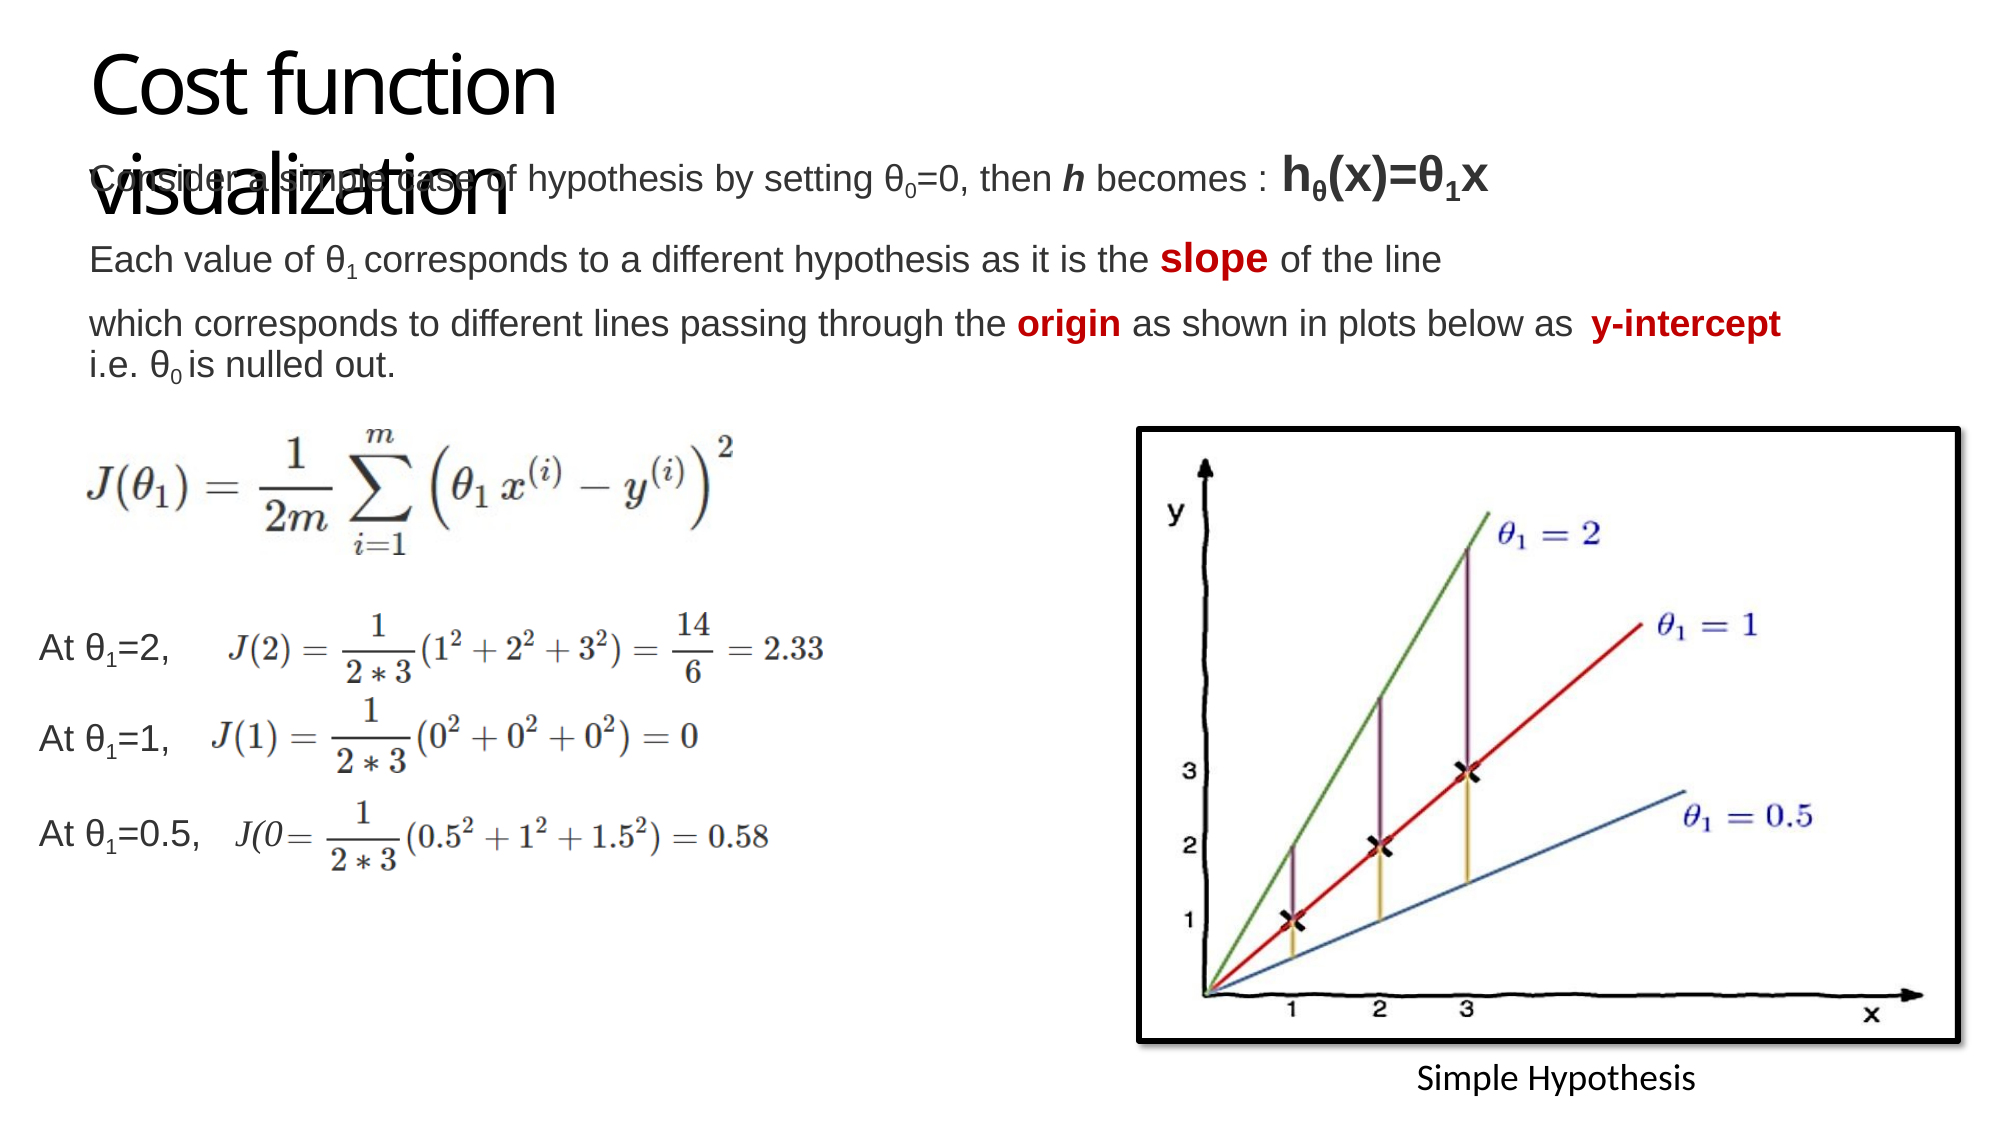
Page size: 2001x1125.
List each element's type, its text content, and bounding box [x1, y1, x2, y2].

text_box Consider a simple case of hypothesis by setting θ0=0, then h becomes : hθ(x)=θ1x Each value of θ1 corresponds to a different hypothesis as it is the slope of the line which corresponds to different lines passing through the origin as shown in plots below as y-intercept i.e. θ0 is nulled out. [84, 111, 1793, 389]
text_box [86, 429, 733, 555]
text_box [228, 612, 824, 683]
text_box Simple Hypothesis [1414, 1064, 1700, 1099]
text_box At θ1=0.5, [32, 807, 206, 859]
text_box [1133, 424, 1973, 1056]
title Cost function visualization [87, 29, 949, 111]
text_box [211, 697, 783, 897]
text_box At θ1=2, At θ1=1, [32, 620, 179, 764]
